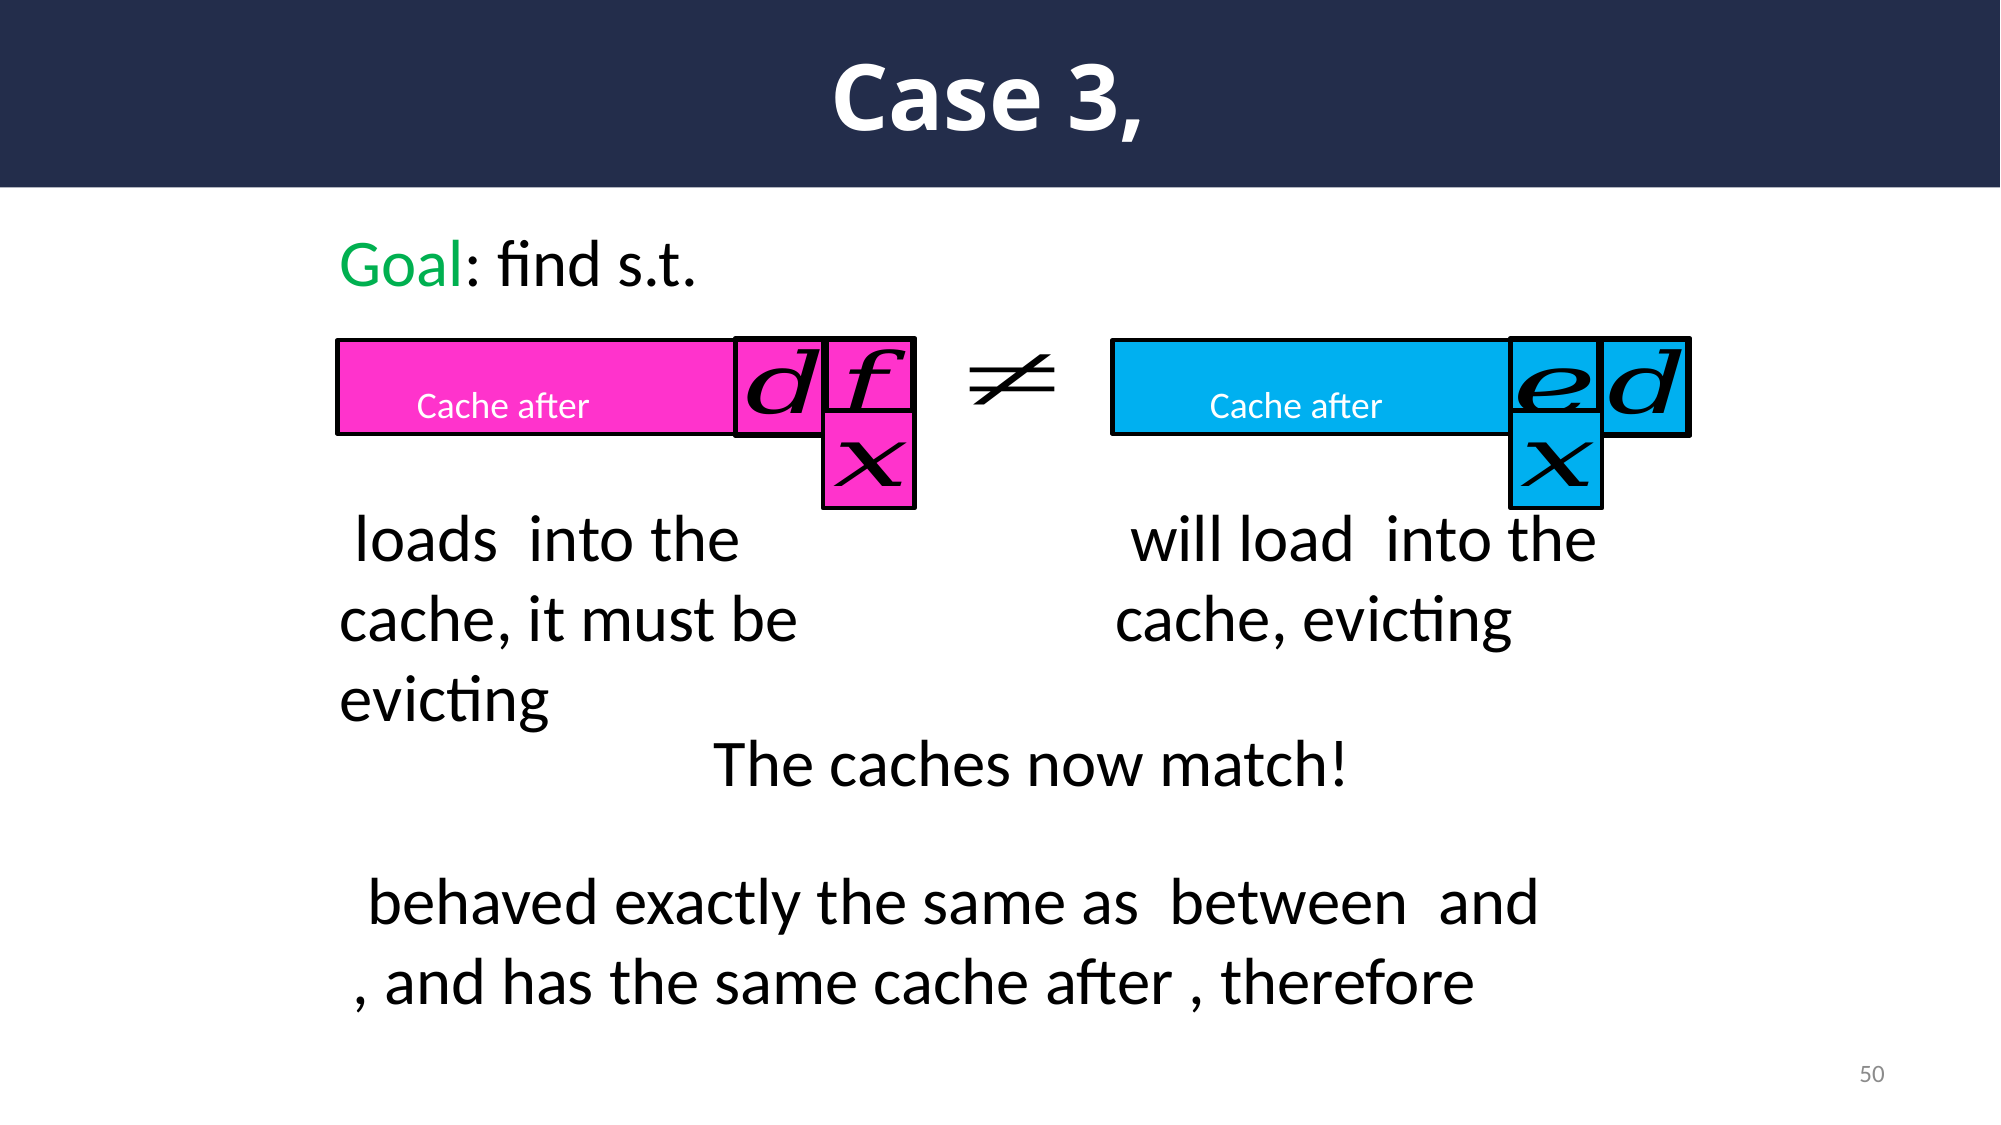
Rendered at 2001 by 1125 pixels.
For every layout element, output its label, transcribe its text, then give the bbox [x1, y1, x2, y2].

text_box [1110, 339, 1688, 435]
text_box The caches now match! [698, 712, 1430, 825]
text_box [335, 339, 913, 435]
slide_number 50 [1433, 1042, 1900, 1103]
